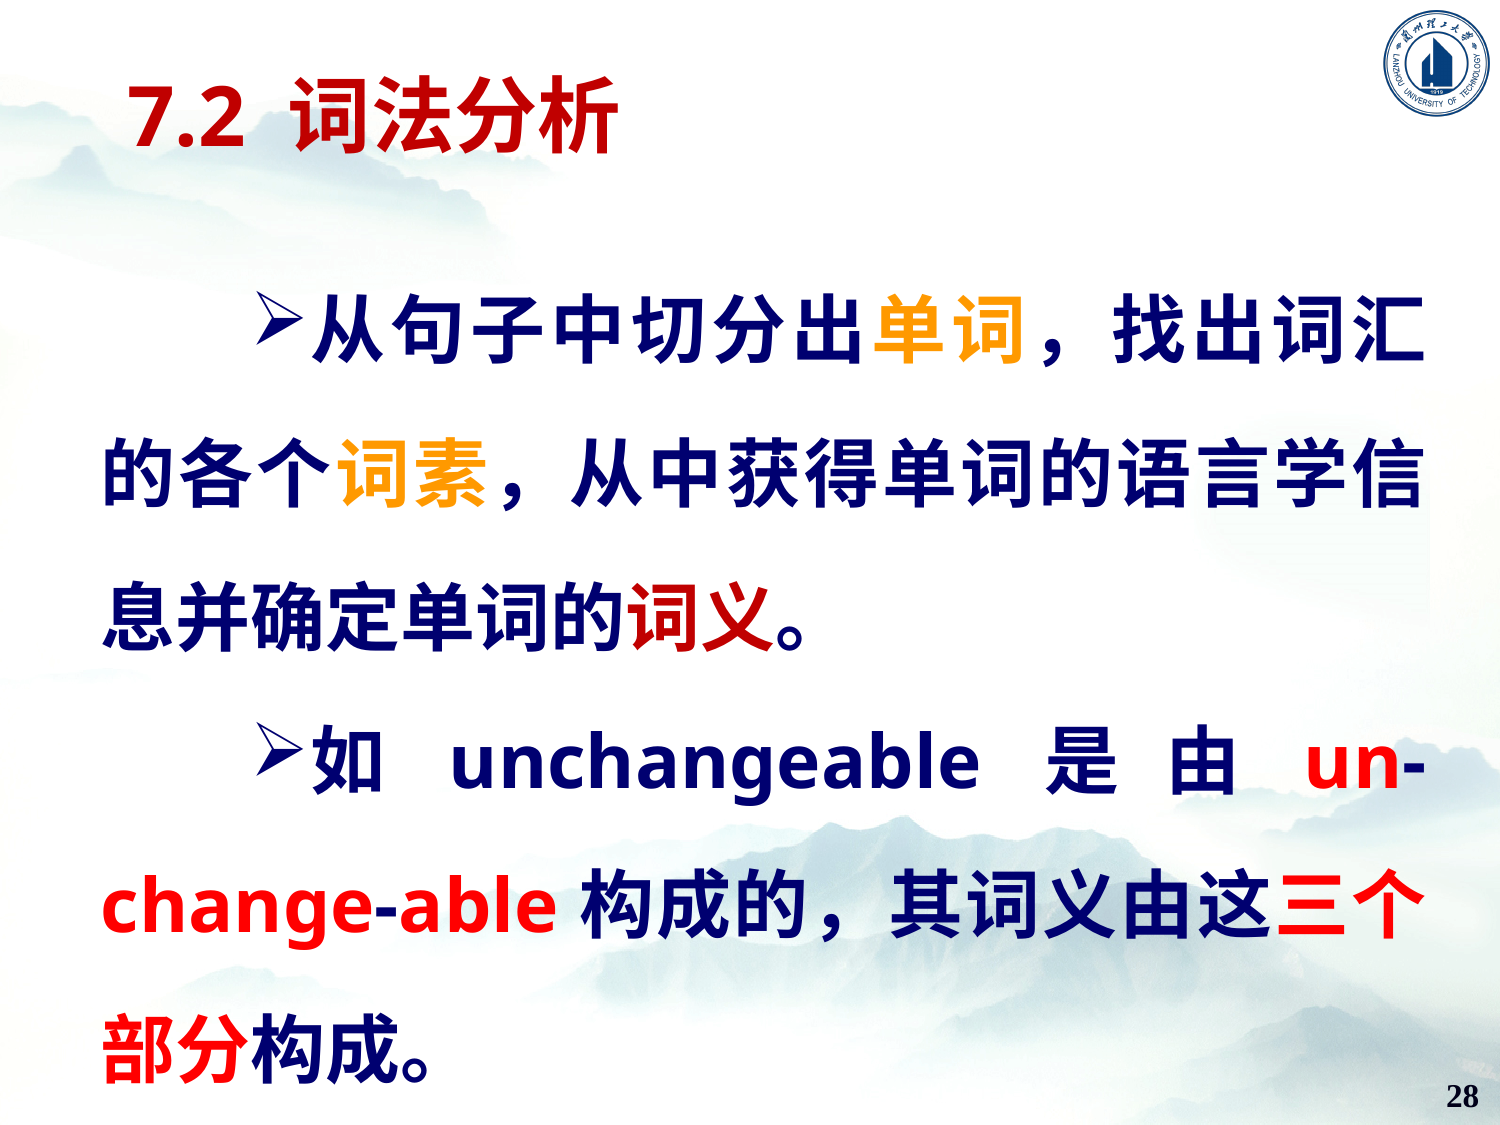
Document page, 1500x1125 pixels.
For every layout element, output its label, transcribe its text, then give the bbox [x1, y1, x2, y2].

picture [0, 0, 1500, 1125]
title 7.2 词法分析 [112, 18, 1449, 207]
list 从句子中切分出单词，找出词汇的各个词素，从中获得单词的语言学信息并确定单词的词义。 如unchangeable是由un-change-able构成的，其词义由这三个部分构成。 [29, 220, 1442, 1053]
slide_number 28 [1181, 1066, 1495, 1125]
